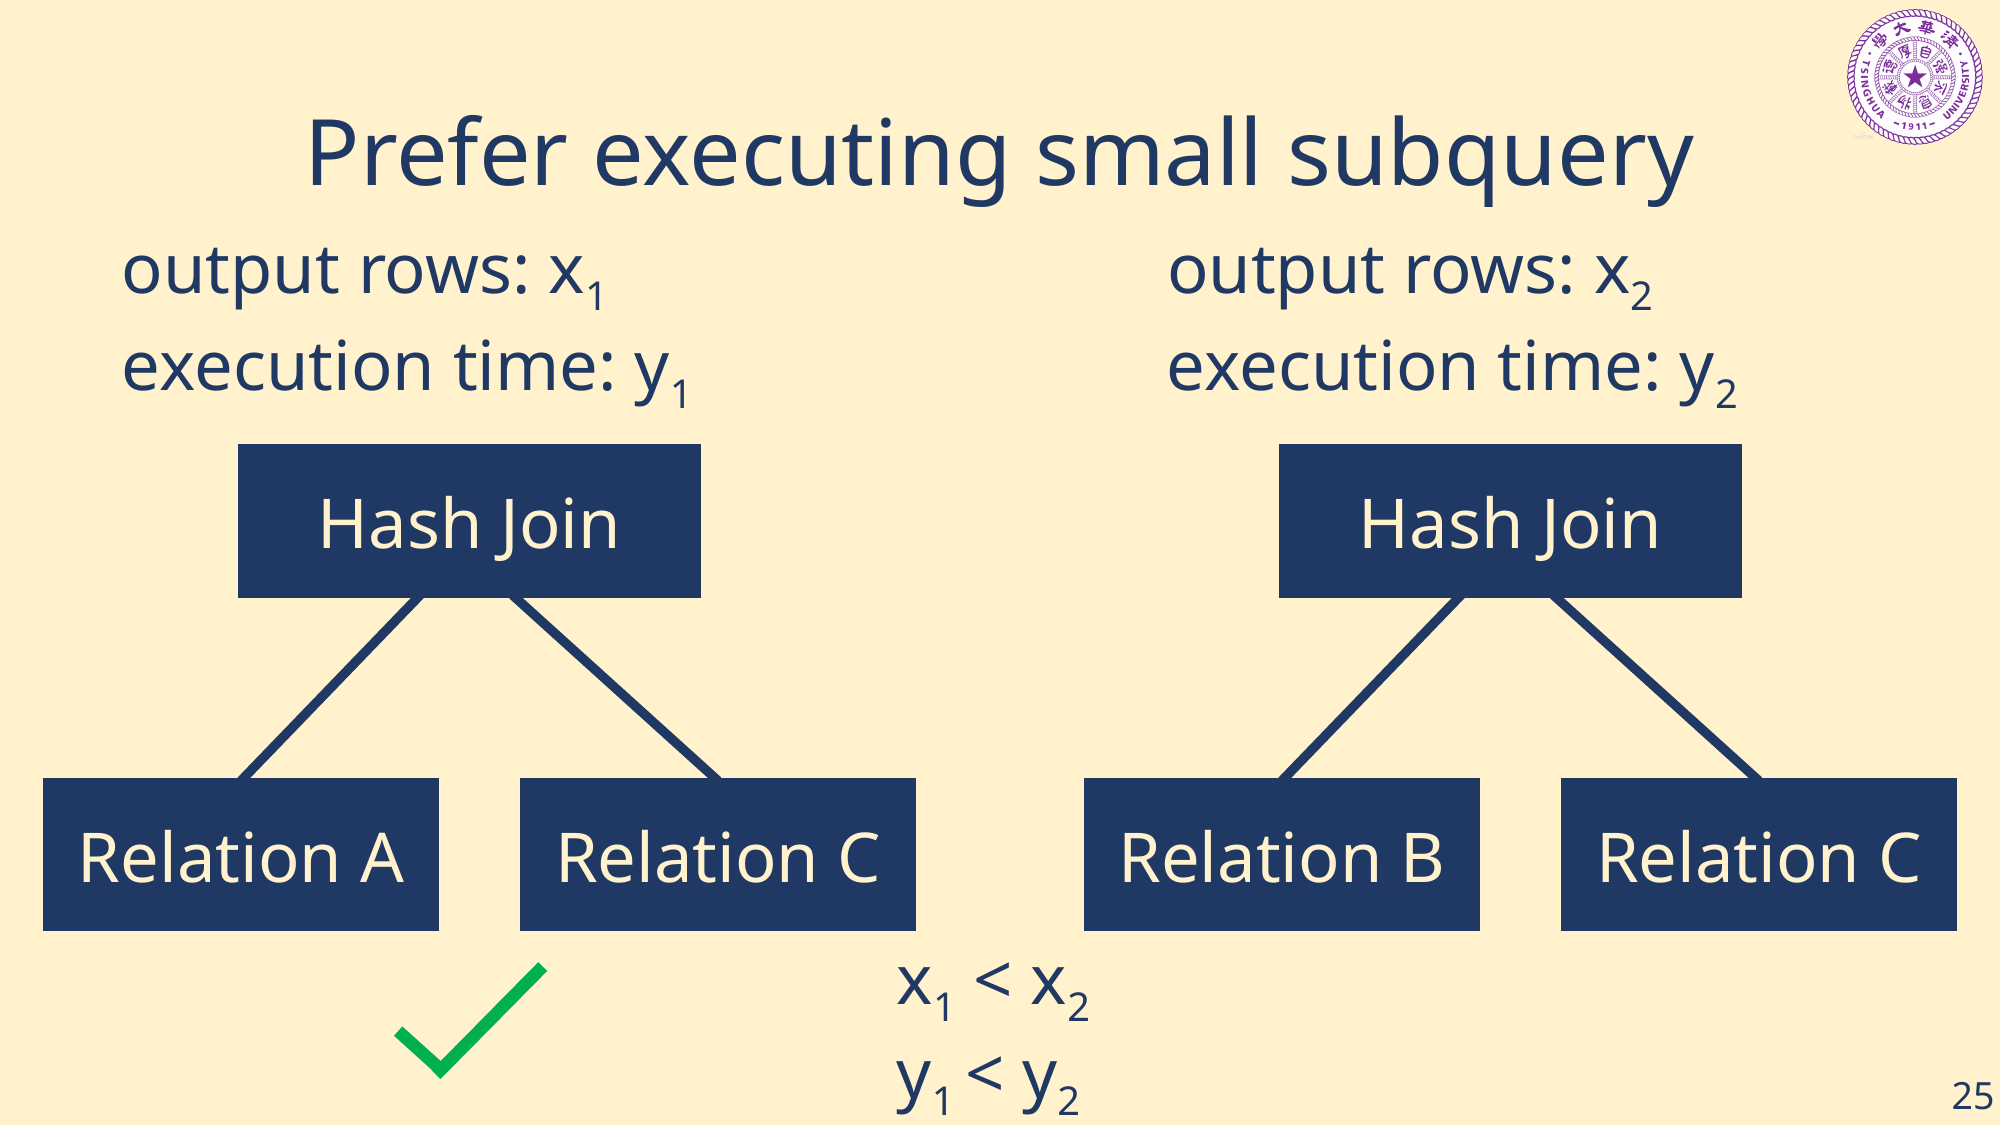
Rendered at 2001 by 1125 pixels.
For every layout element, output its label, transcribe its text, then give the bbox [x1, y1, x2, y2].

text_box output rows: x2 [1152, 217, 1735, 326]
text_box x1 < x2 y1 < y2 [882, 928, 1169, 1125]
text_box 25 [1936, 1064, 2000, 1125]
title Prefer executing small subquery [0, 46, 2000, 265]
text_box output rows: x1 [107, 217, 690, 326]
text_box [398, 1031, 435, 1072]
text_box Hash Join [1281, 446, 1740, 596]
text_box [240, 594, 421, 781]
text_box Relation A [45, 780, 437, 929]
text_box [1553, 594, 1759, 781]
text_box Hash Join [240, 446, 699, 596]
picture [1846, 9, 1983, 145]
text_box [435, 966, 543, 1075]
text_box Relation C [522, 780, 914, 929]
text_box execution time: y1 [107, 314, 771, 424]
text_box execution time: y2 [1152, 314, 1816, 424]
text_box Relation B [1086, 780, 1478, 929]
text_box Relation C [1563, 780, 1955, 929]
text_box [512, 594, 719, 781]
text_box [1281, 594, 1462, 781]
